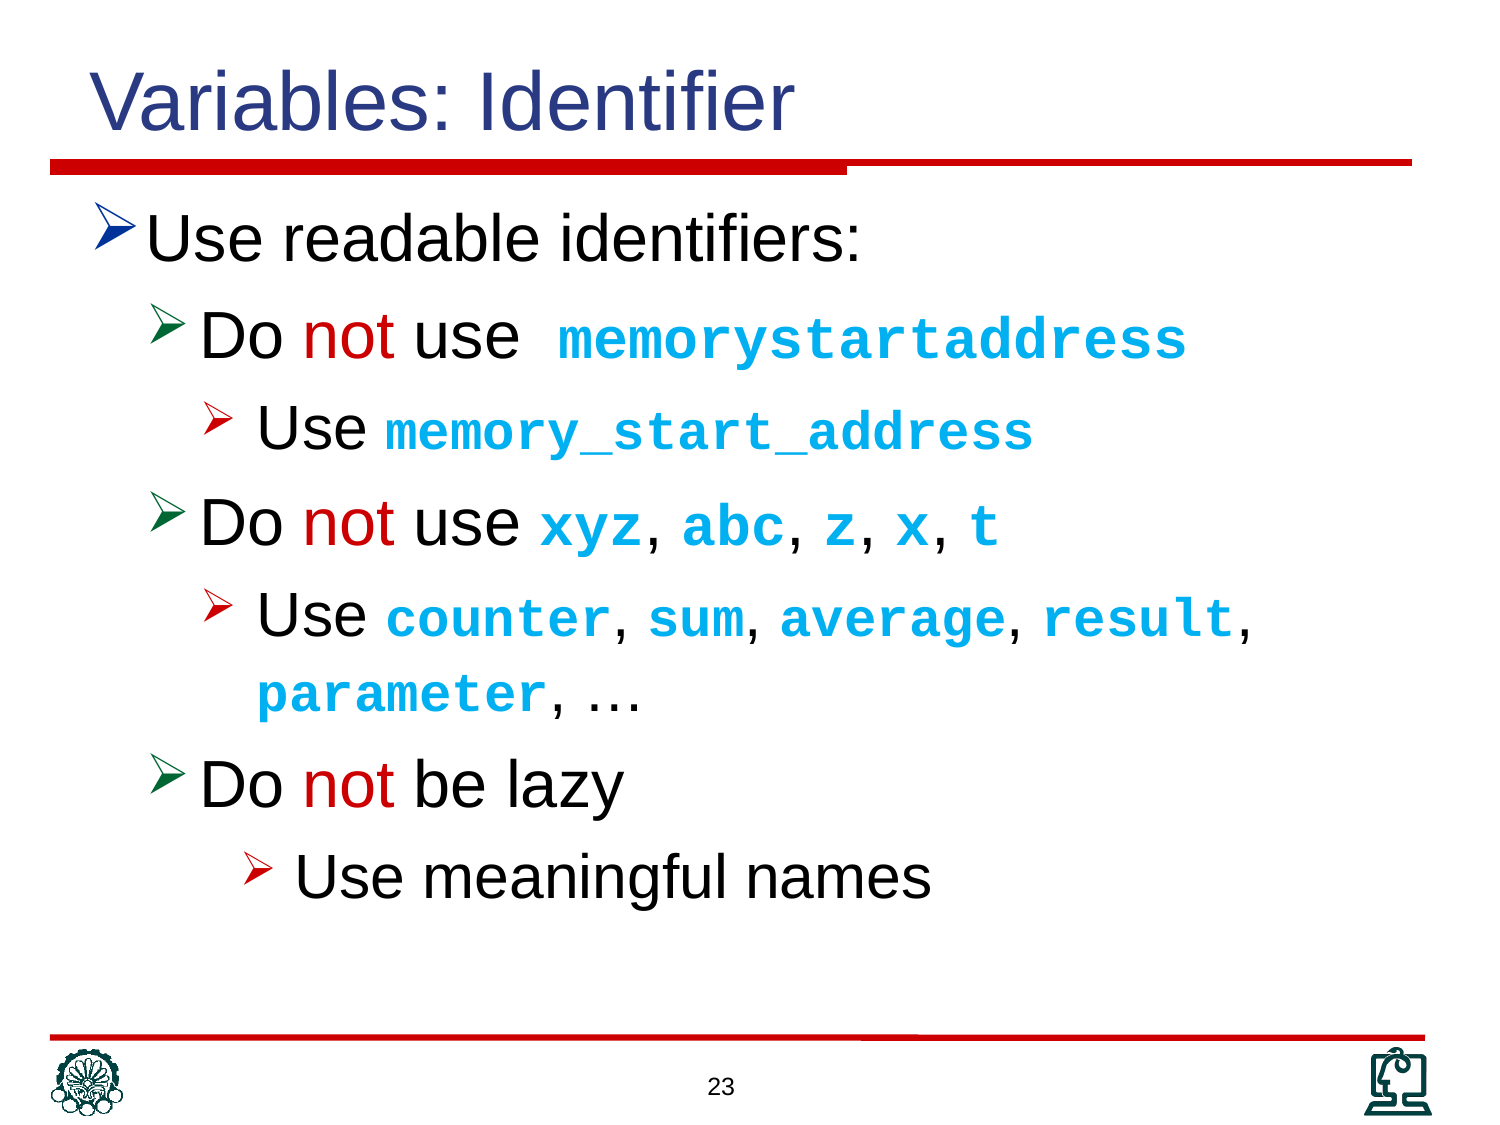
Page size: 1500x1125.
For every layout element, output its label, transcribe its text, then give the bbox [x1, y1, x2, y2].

text_box 23 [650, 1062, 750, 1103]
picture [1362, 1045, 1438, 1119]
picture [50, 1047, 125, 1118]
text_box Variables: Identifier [74, 24, 1425, 155]
text_box Use readable identifiers: Do not use memorystartaddress Use memory_start_address Do not use xyz, abc, z, x, t Use counter, sum, average, result, parameter, … Do not be lazy Use meaningful names [74, 187, 1438, 1025]
